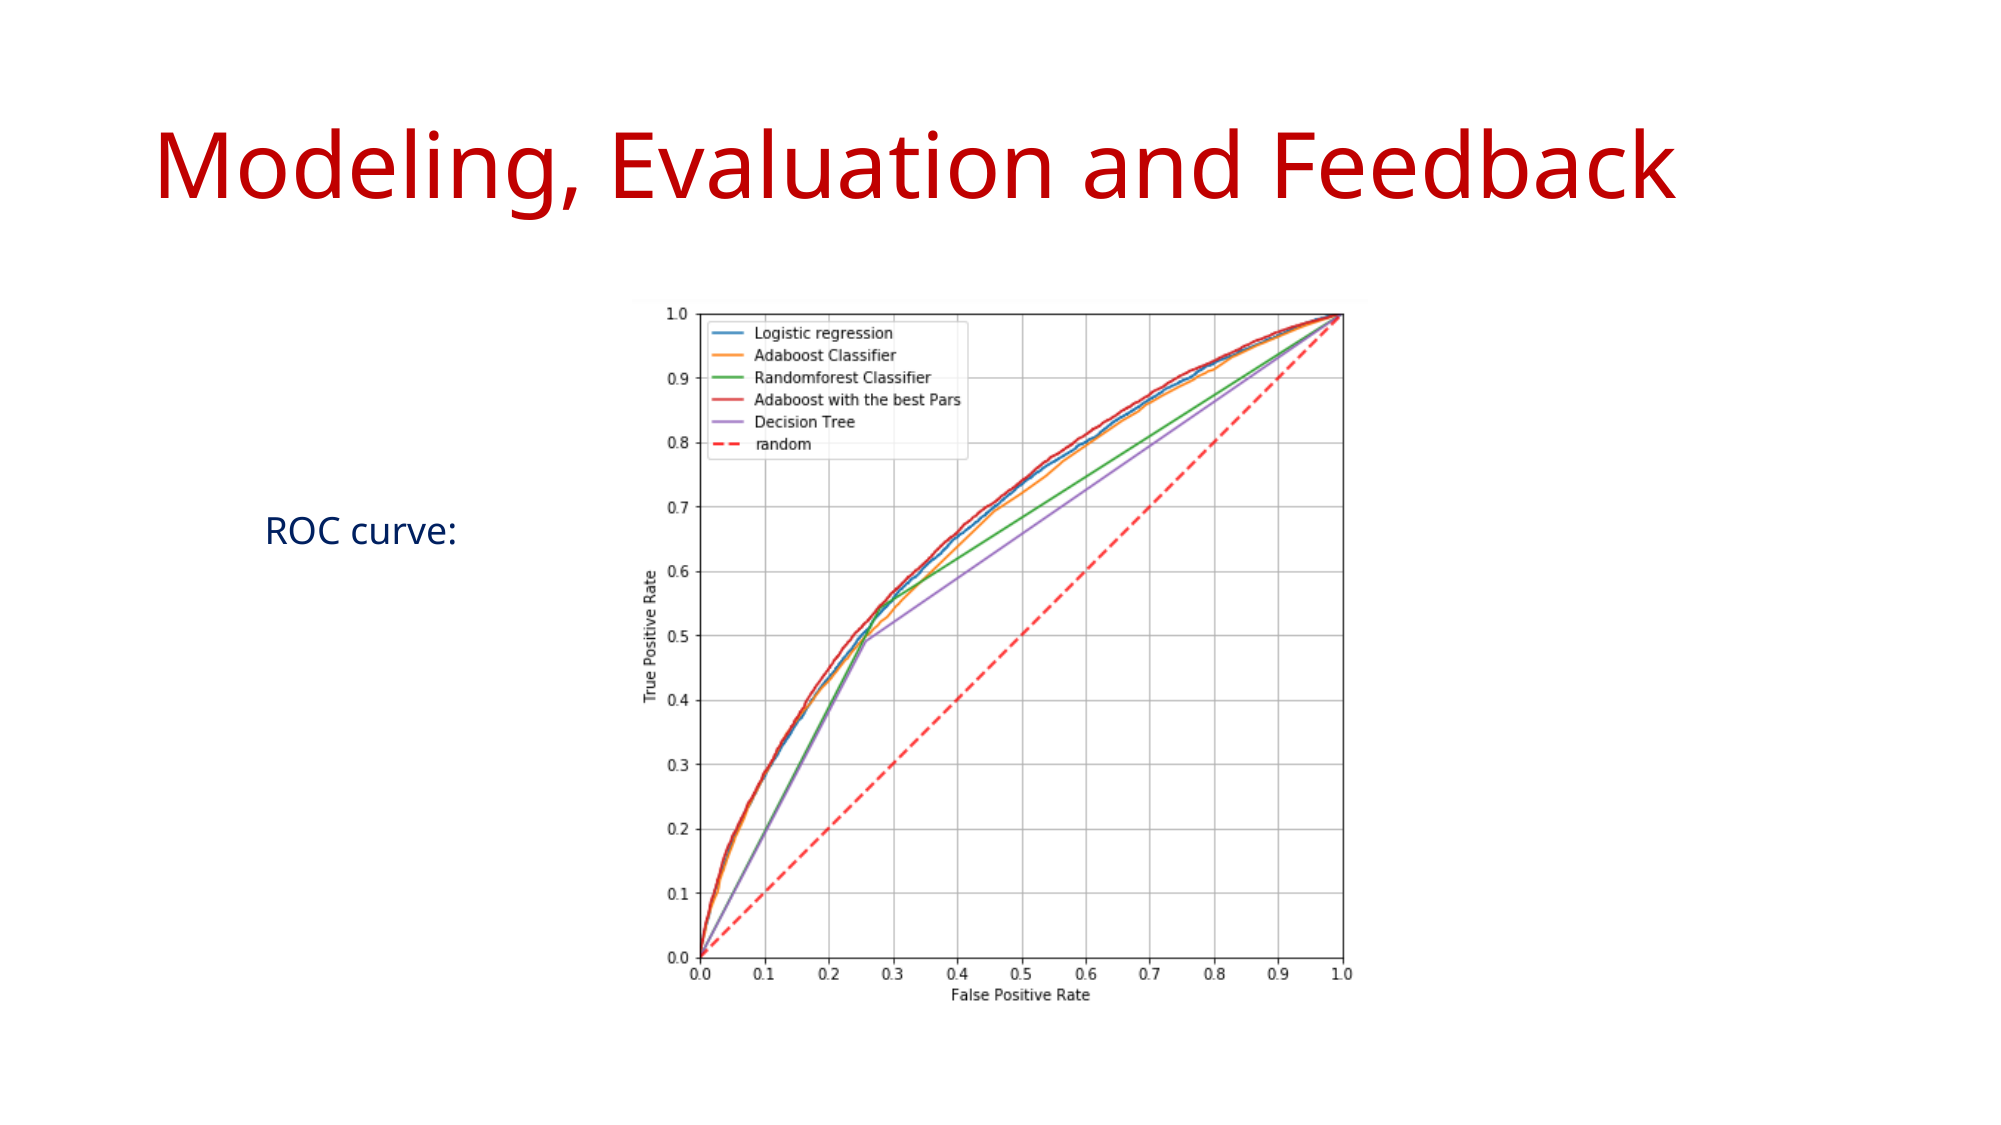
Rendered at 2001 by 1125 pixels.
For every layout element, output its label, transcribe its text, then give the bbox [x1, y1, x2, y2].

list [631, 299, 1368, 1014]
text_box ROC curve: [249, 499, 515, 559]
title Modeling, Evaluation and Feedback [137, 59, 1863, 278]
